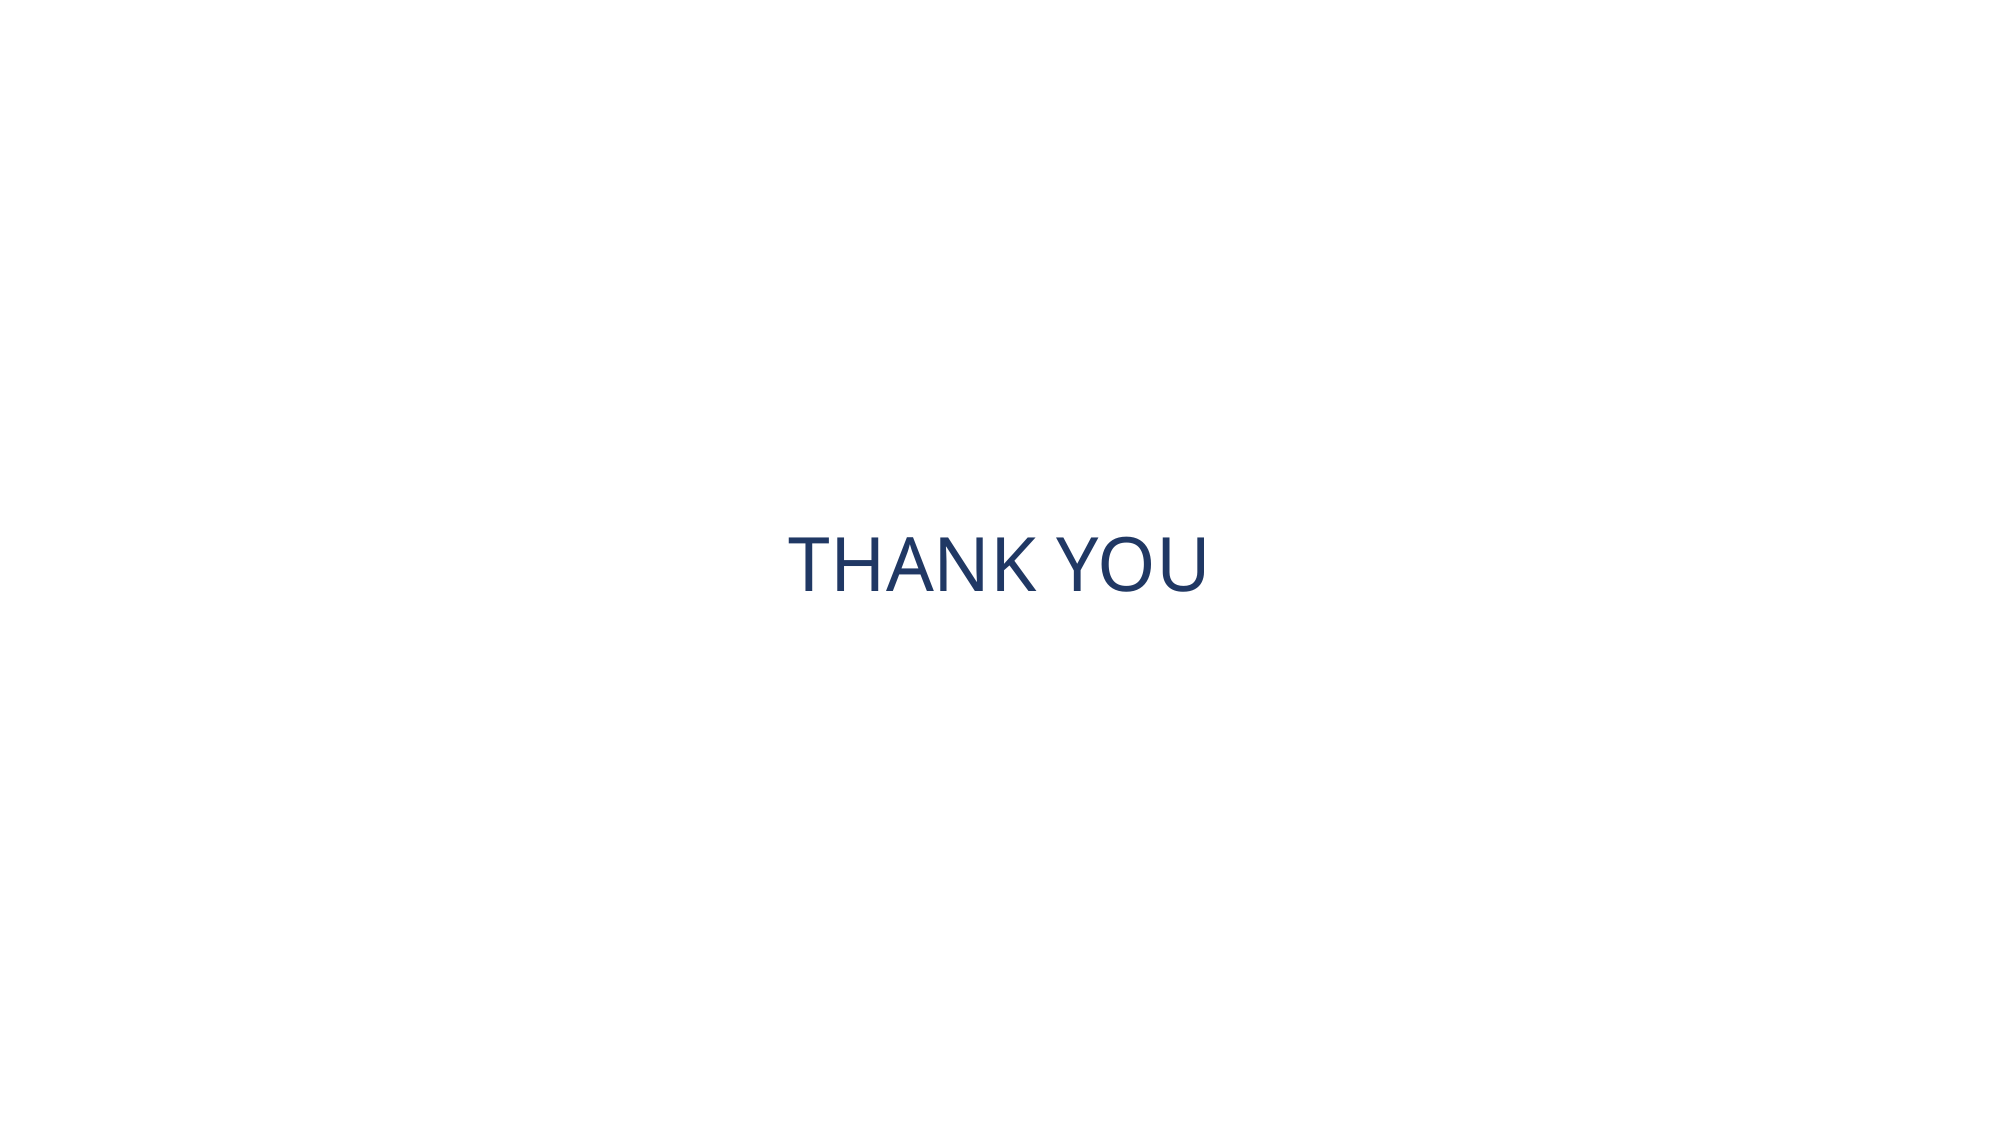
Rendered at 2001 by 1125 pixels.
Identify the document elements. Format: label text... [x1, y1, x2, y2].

text_box THANK YOU [0, 509, 2000, 615]
